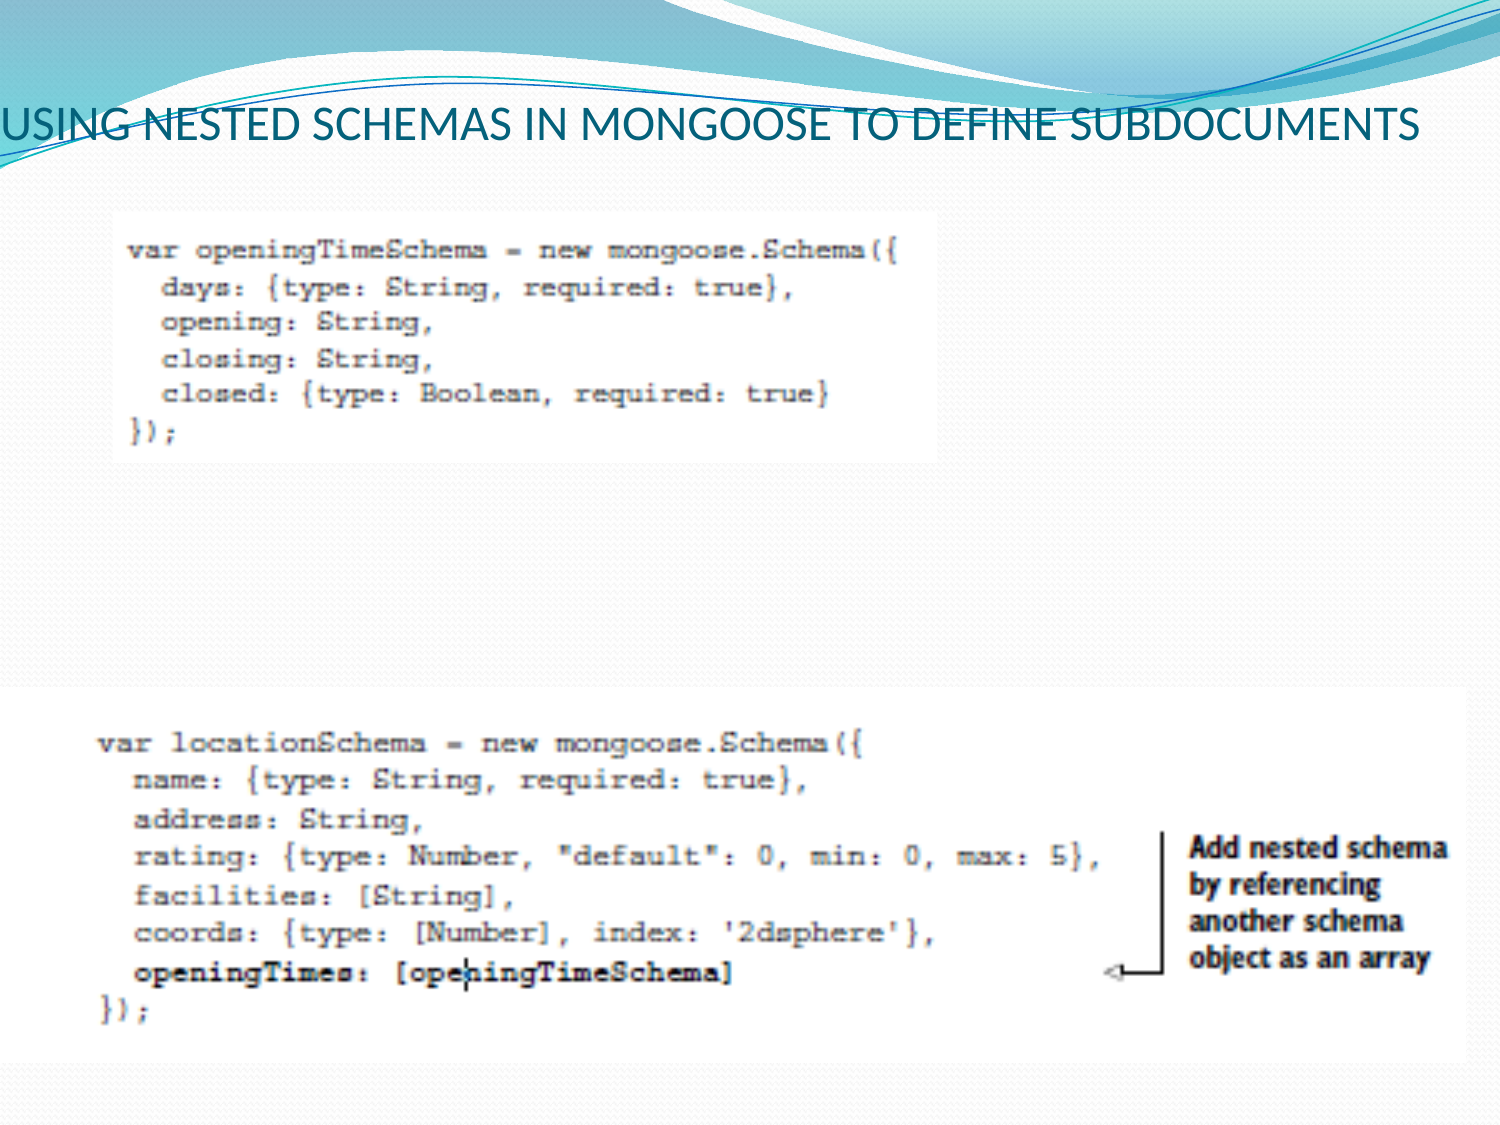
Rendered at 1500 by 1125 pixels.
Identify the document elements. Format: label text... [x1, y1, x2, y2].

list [0, 687, 1467, 1063]
title USING NESTED SCHEMAS IN MONGOOSE TO DEFINE SUBDOCUMENTS [0, 62, 1500, 150]
picture [112, 212, 938, 463]
